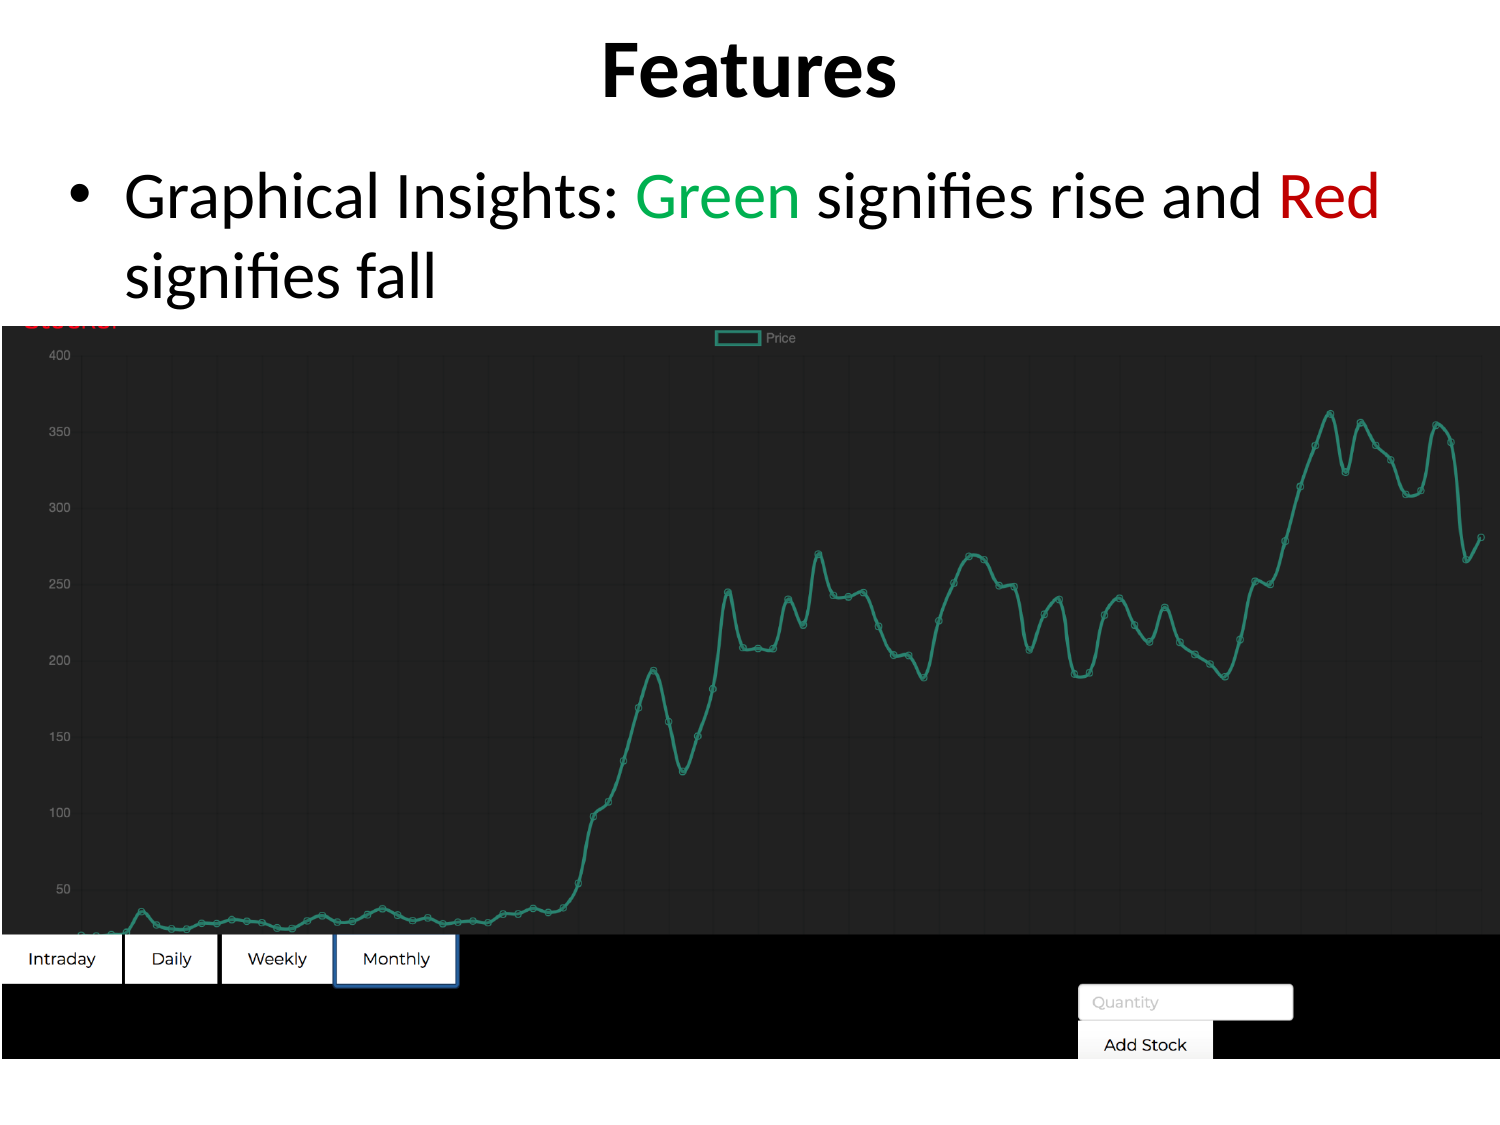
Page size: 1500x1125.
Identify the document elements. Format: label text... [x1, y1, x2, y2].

list Graphical Insights: Green signifies rise and Red signifies fall [53, 144, 1447, 324]
title Features [75, 0, 1425, 144]
picture [2, 325, 1500, 1059]
